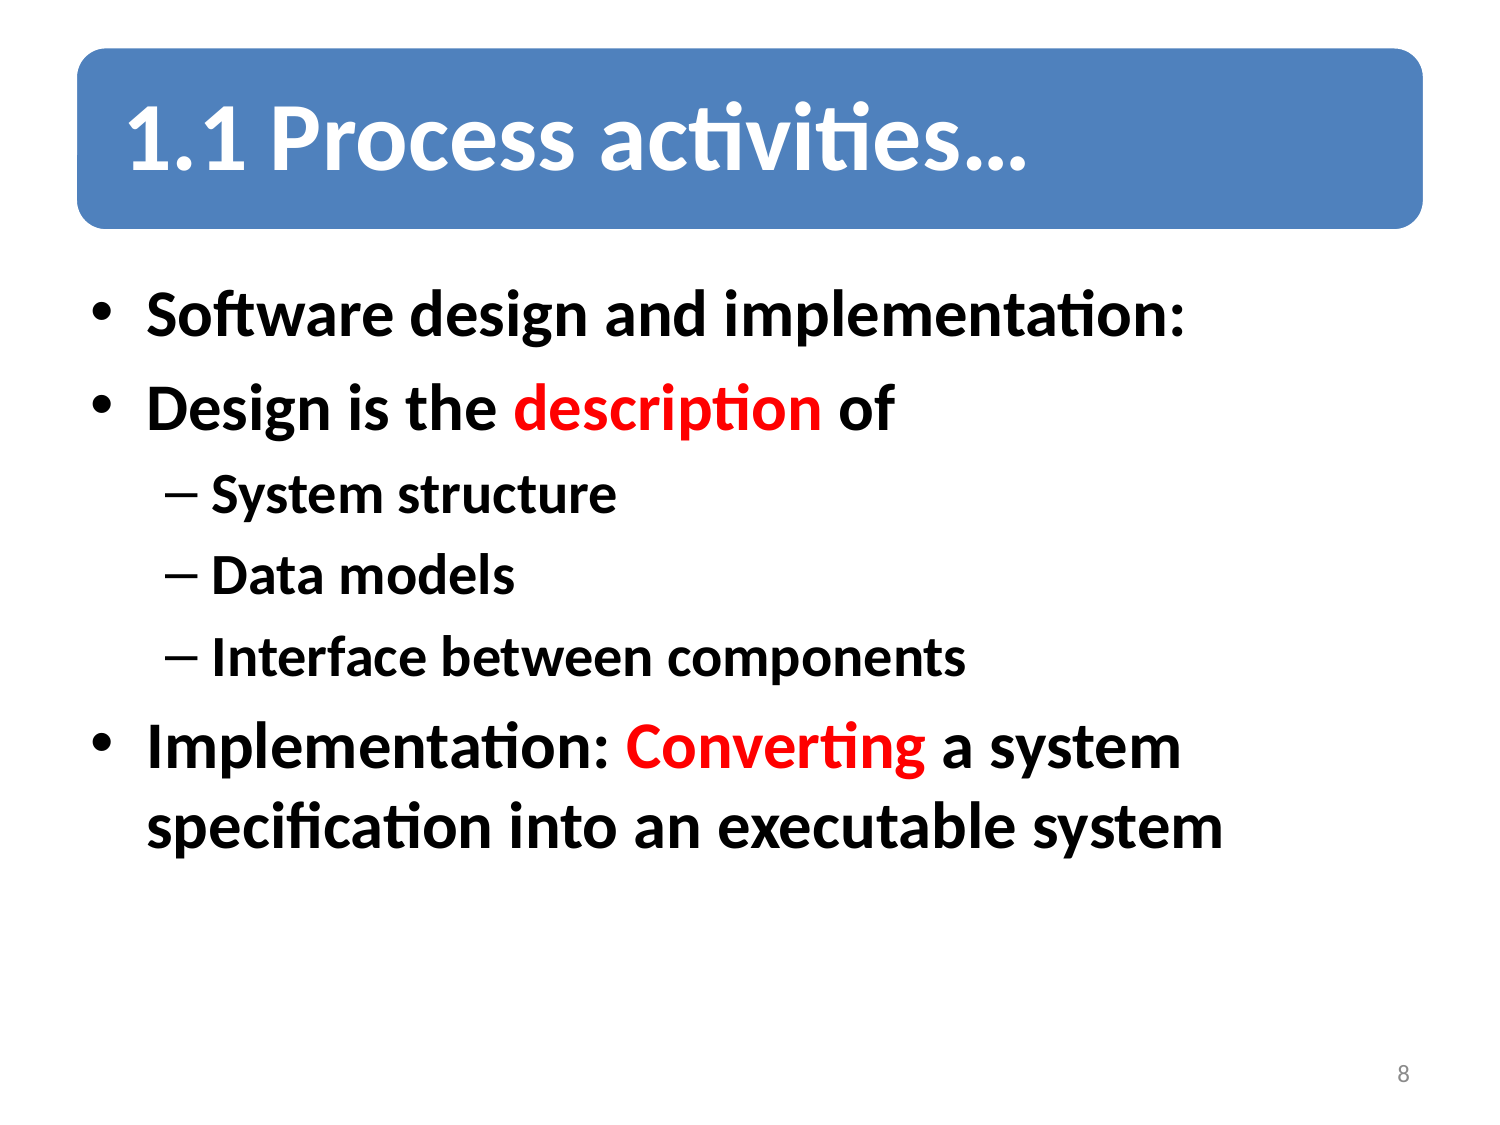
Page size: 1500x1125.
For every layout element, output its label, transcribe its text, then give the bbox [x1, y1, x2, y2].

list Software design and implementation: Design is the description of System structure Data models Interface between components Implementation: Converting a system specification into an executable system [75, 262, 1425, 1005]
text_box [74, 44, 1426, 233]
slide_number 8 [1074, 1042, 1425, 1103]
